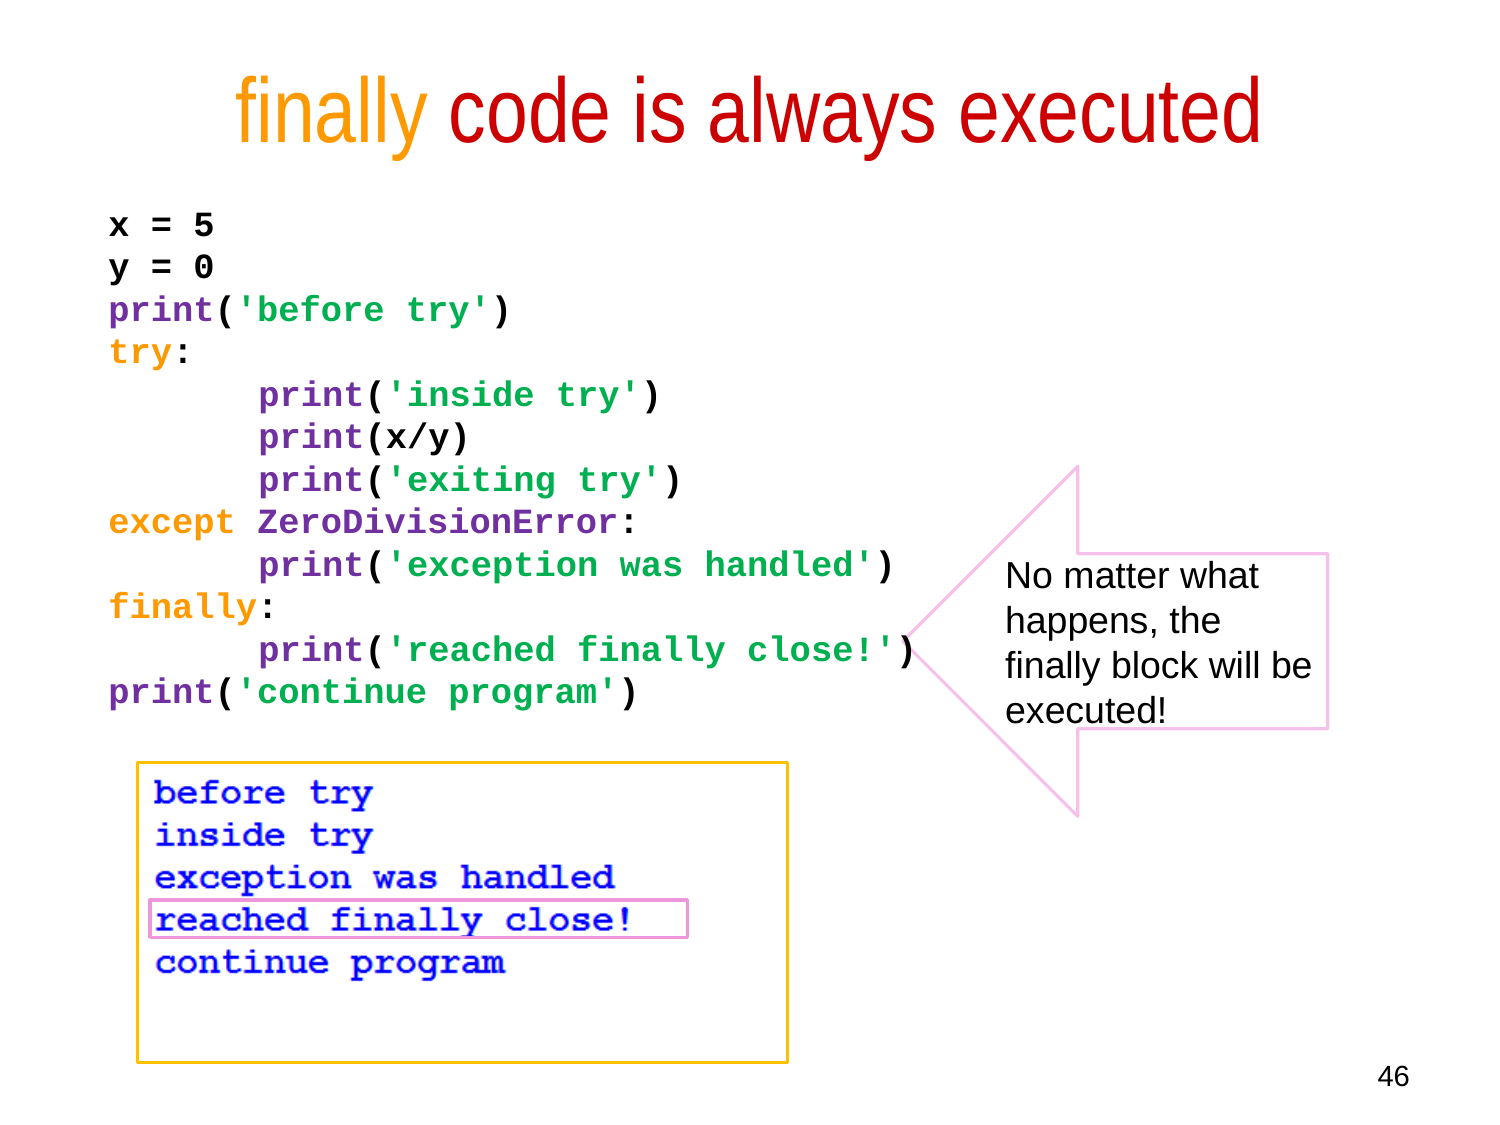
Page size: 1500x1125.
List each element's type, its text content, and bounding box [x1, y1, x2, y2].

text_box x = 5 y = 0 print('before try') try: print('inside try') print(x/y) print('exiting try') except ZeroDivisionError: print('exception was handled') finally: print('reached finally close!') print('continue program') [93, 193, 932, 719]
text_box No matter what happens, the finally block will be executed! [932, 466, 1328, 817]
title finally code is always executed [74, 12, 1426, 201]
picture [149, 774, 673, 990]
text_box [676, 900, 688, 938]
text_box [137, 762, 788, 1063]
slide_number 46 [1074, 1049, 1426, 1088]
